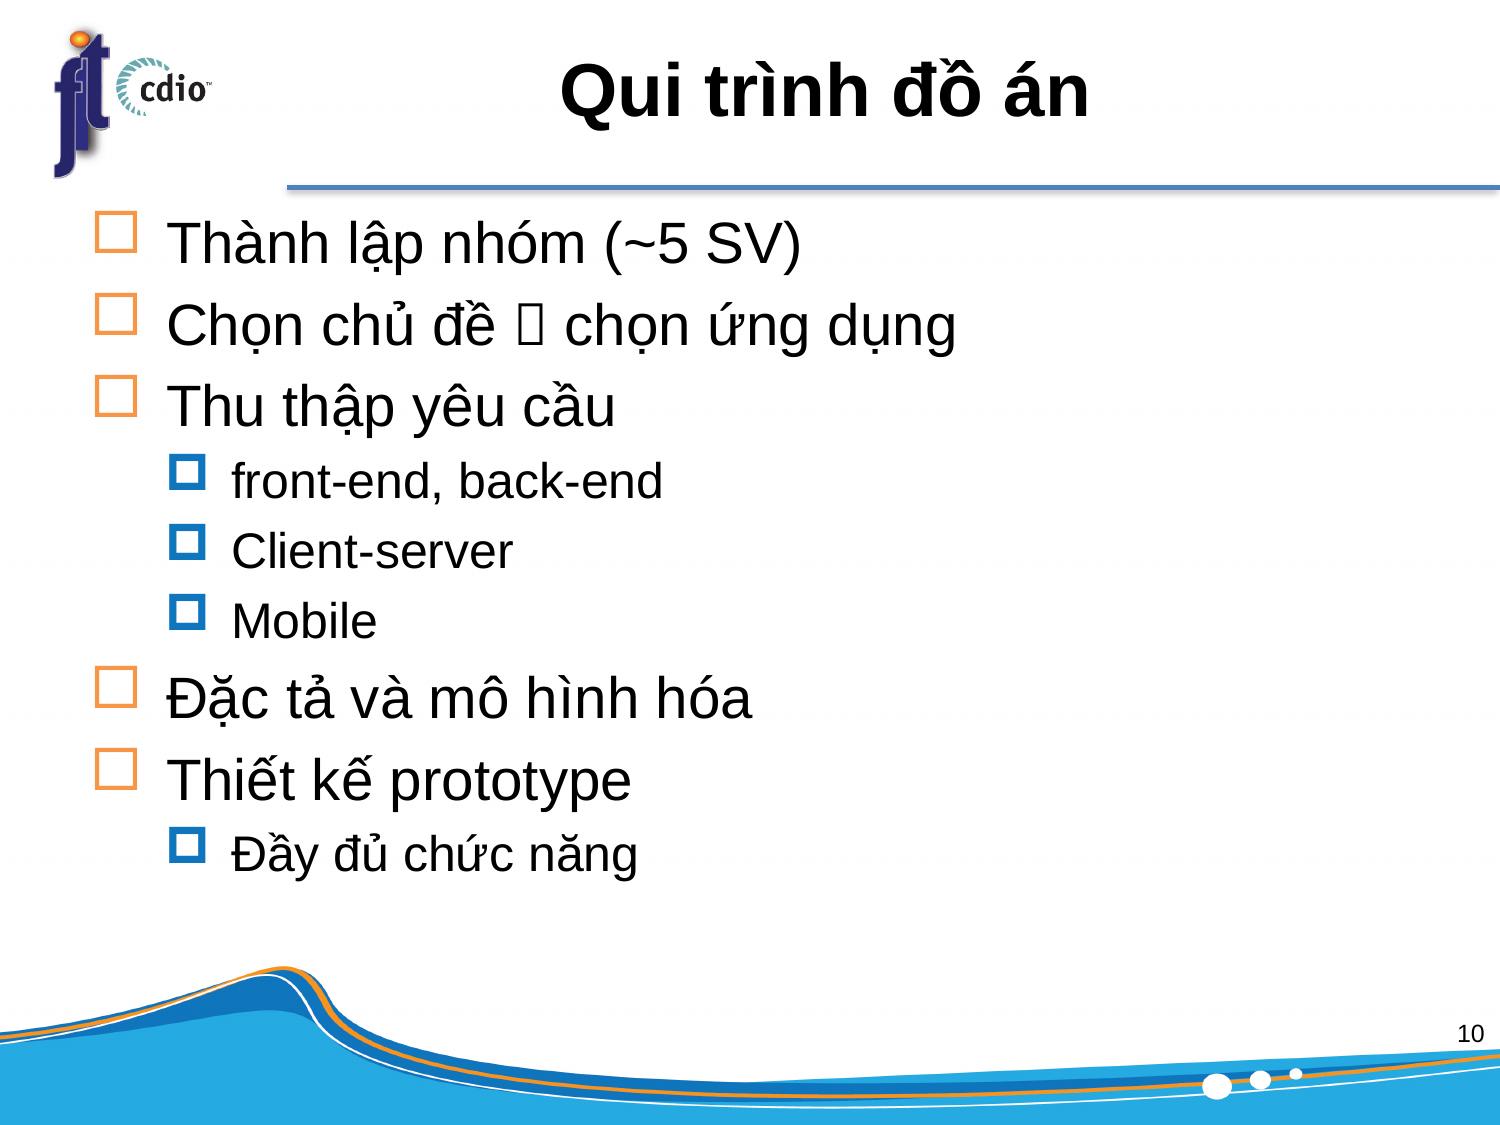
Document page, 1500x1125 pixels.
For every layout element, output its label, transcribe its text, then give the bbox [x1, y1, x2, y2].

title Qui trình đồ án [226, 6, 1425, 166]
picture [0, 0, 1500, 1125]
list Thành lập nhóm (~5 SV) Chọn chủ đề  chọn ứng dụng Thu thập yêu cầu front-end, back-end Client-server Mobile Đặc tả và mô hình hóa Thiết kế prototype Đầy đủ chức năng [75, 197, 1425, 977]
slide_number 10 [1149, 1002, 1500, 1063]
